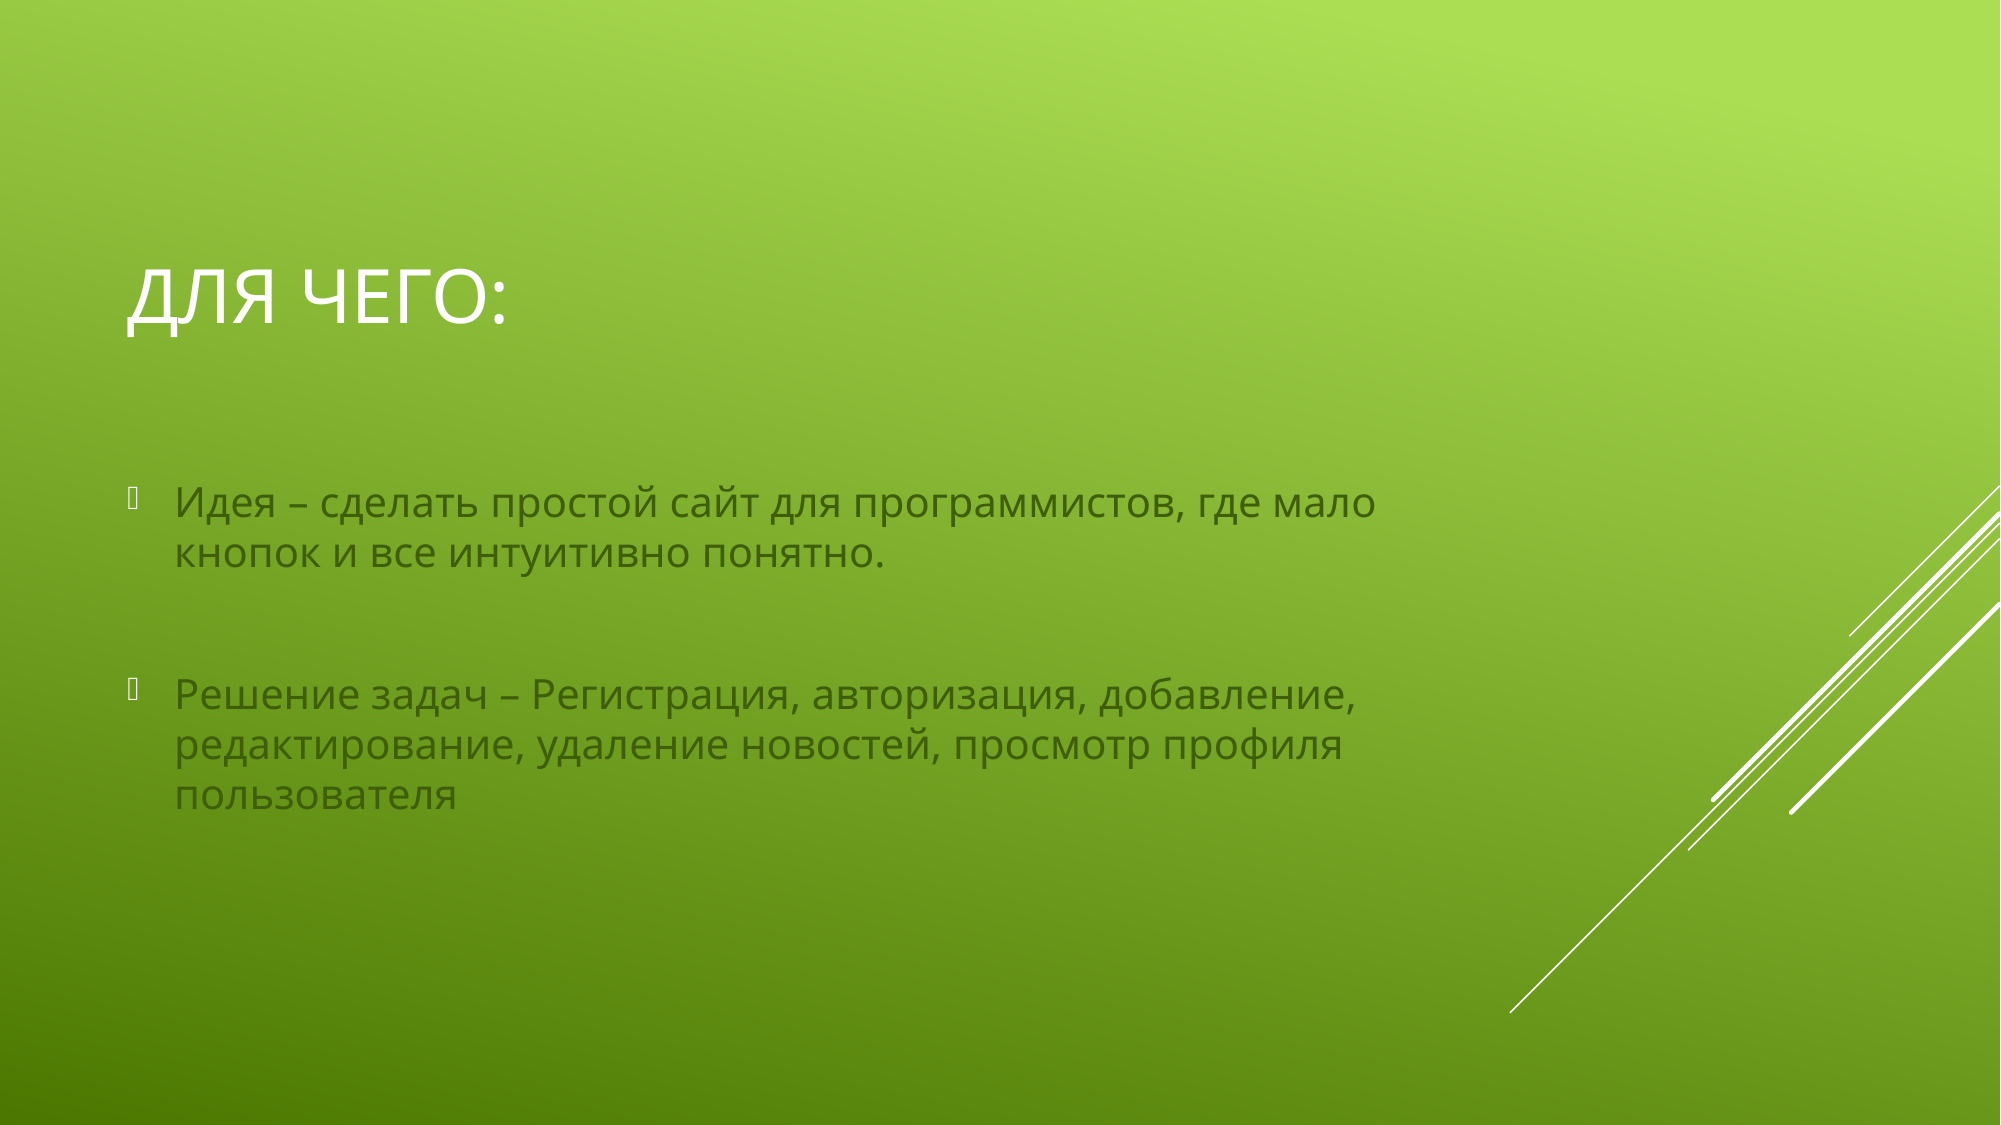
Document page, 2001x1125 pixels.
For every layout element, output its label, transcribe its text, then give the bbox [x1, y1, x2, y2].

list Идея – сделать простой сайт для программистов, где мало кнопок и все интуитивно понятно. Решение задач – Регистрация, авторизация, добавление, редактирование, удаление новостей, просмотр профиля пользователя [112, 459, 1513, 906]
title Для чего: [112, 170, 1513, 418]
